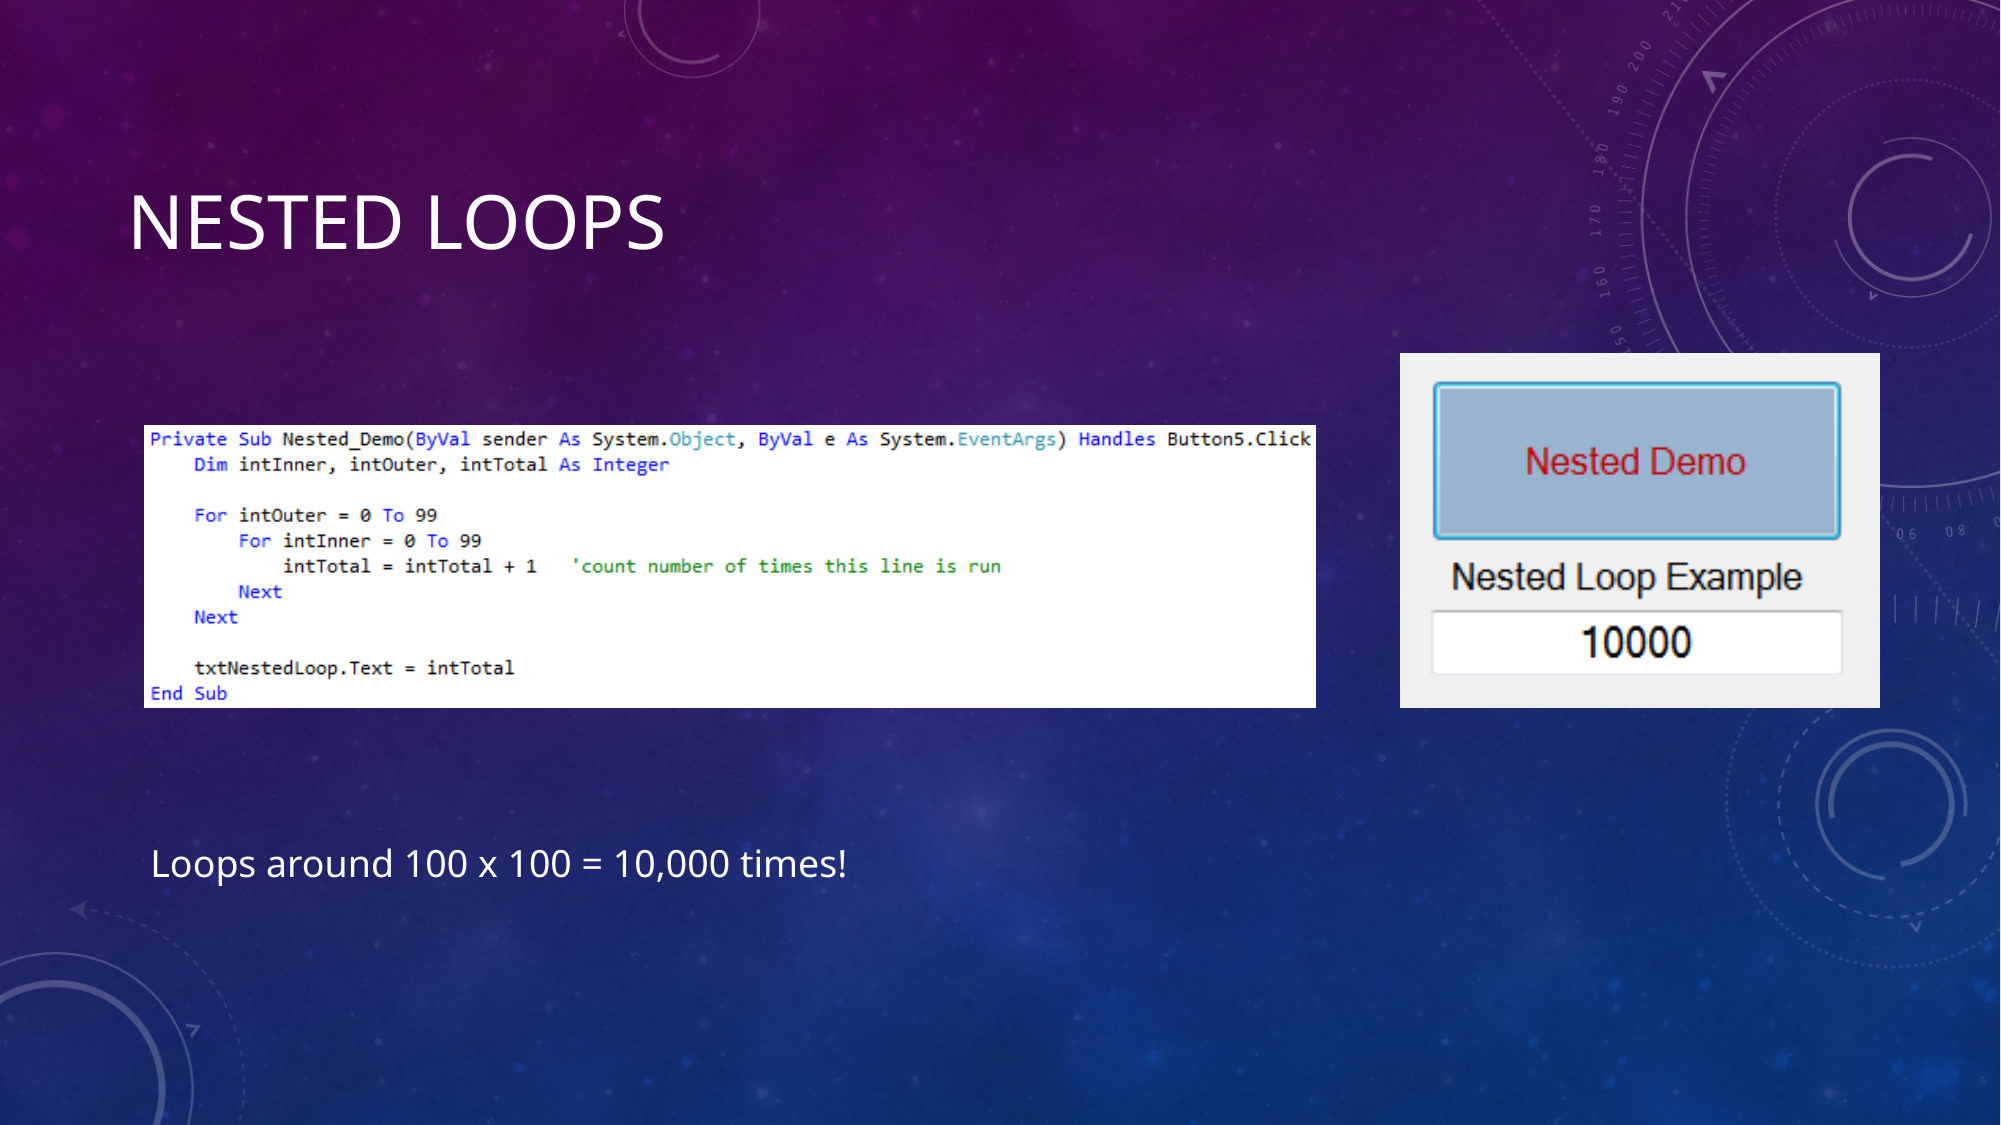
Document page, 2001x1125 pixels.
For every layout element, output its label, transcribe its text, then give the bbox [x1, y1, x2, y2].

title Nested loops [112, 99, 1775, 339]
picture [0, 0, 2001, 1125]
text_box Loops around 100 x 100 = 10,000 times! [135, 832, 873, 892]
